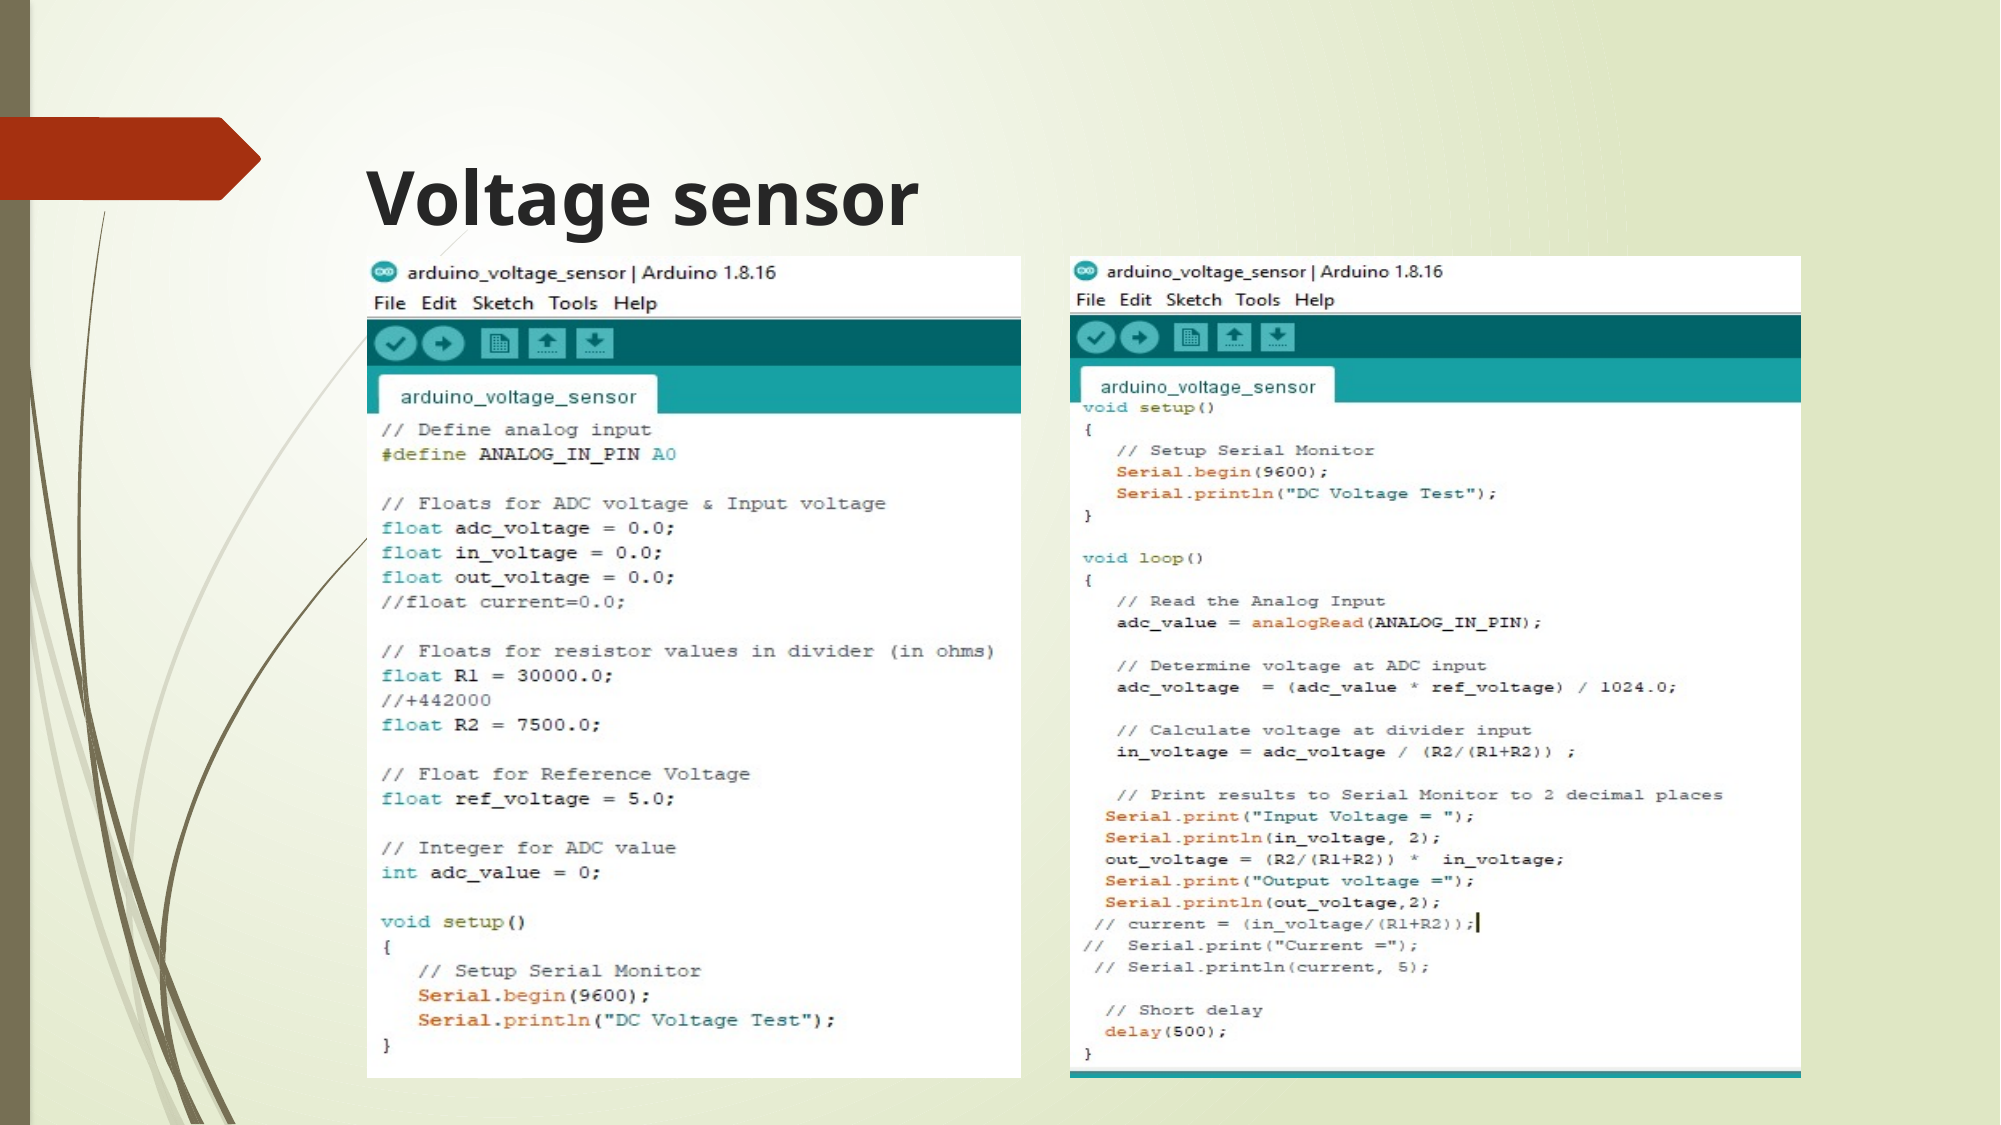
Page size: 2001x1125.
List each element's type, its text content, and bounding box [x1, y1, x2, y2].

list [1070, 256, 1801, 1078]
title Voltage sensor [351, 97, 1814, 308]
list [366, 256, 1021, 1078]
